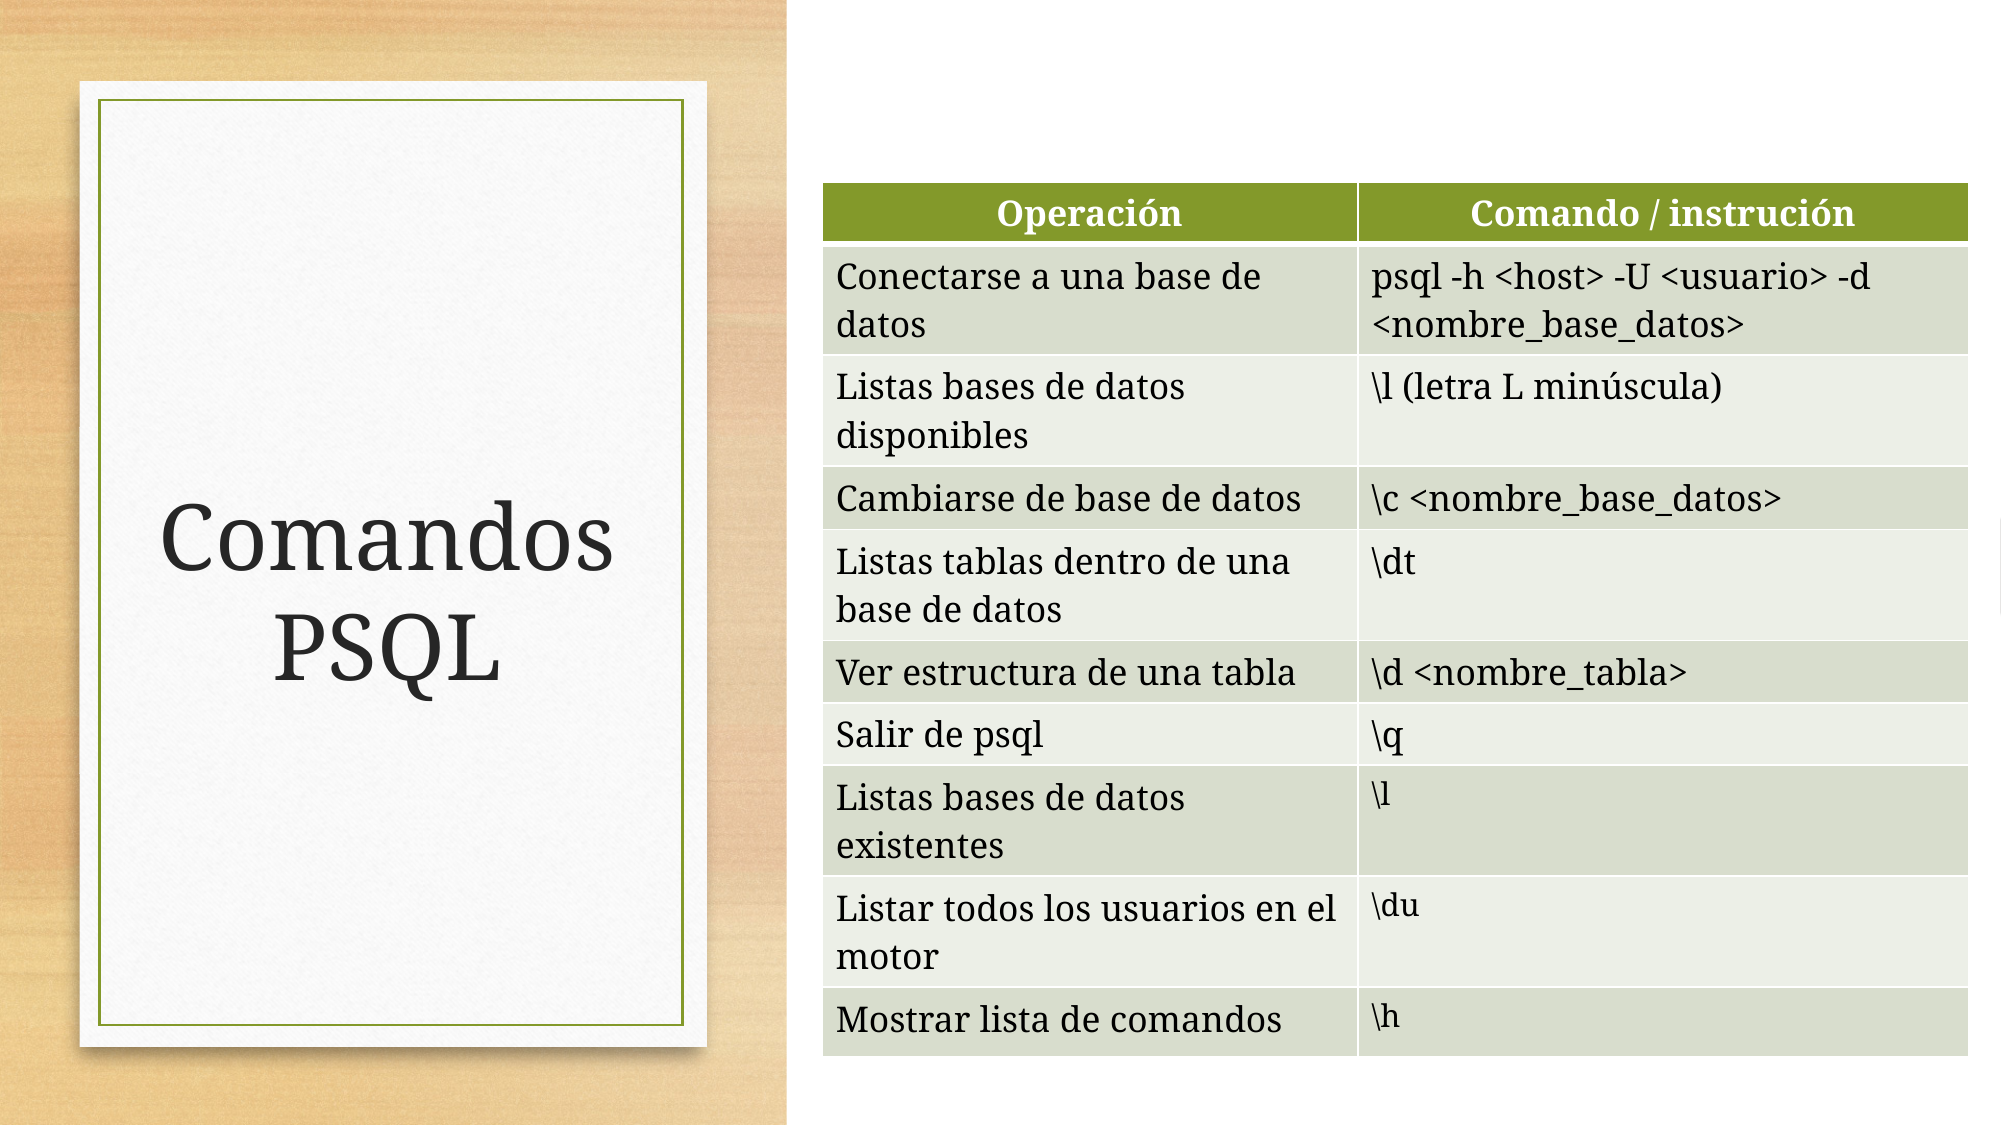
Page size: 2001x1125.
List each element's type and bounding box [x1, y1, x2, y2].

text_box [0, 0, 2000, 1125]
